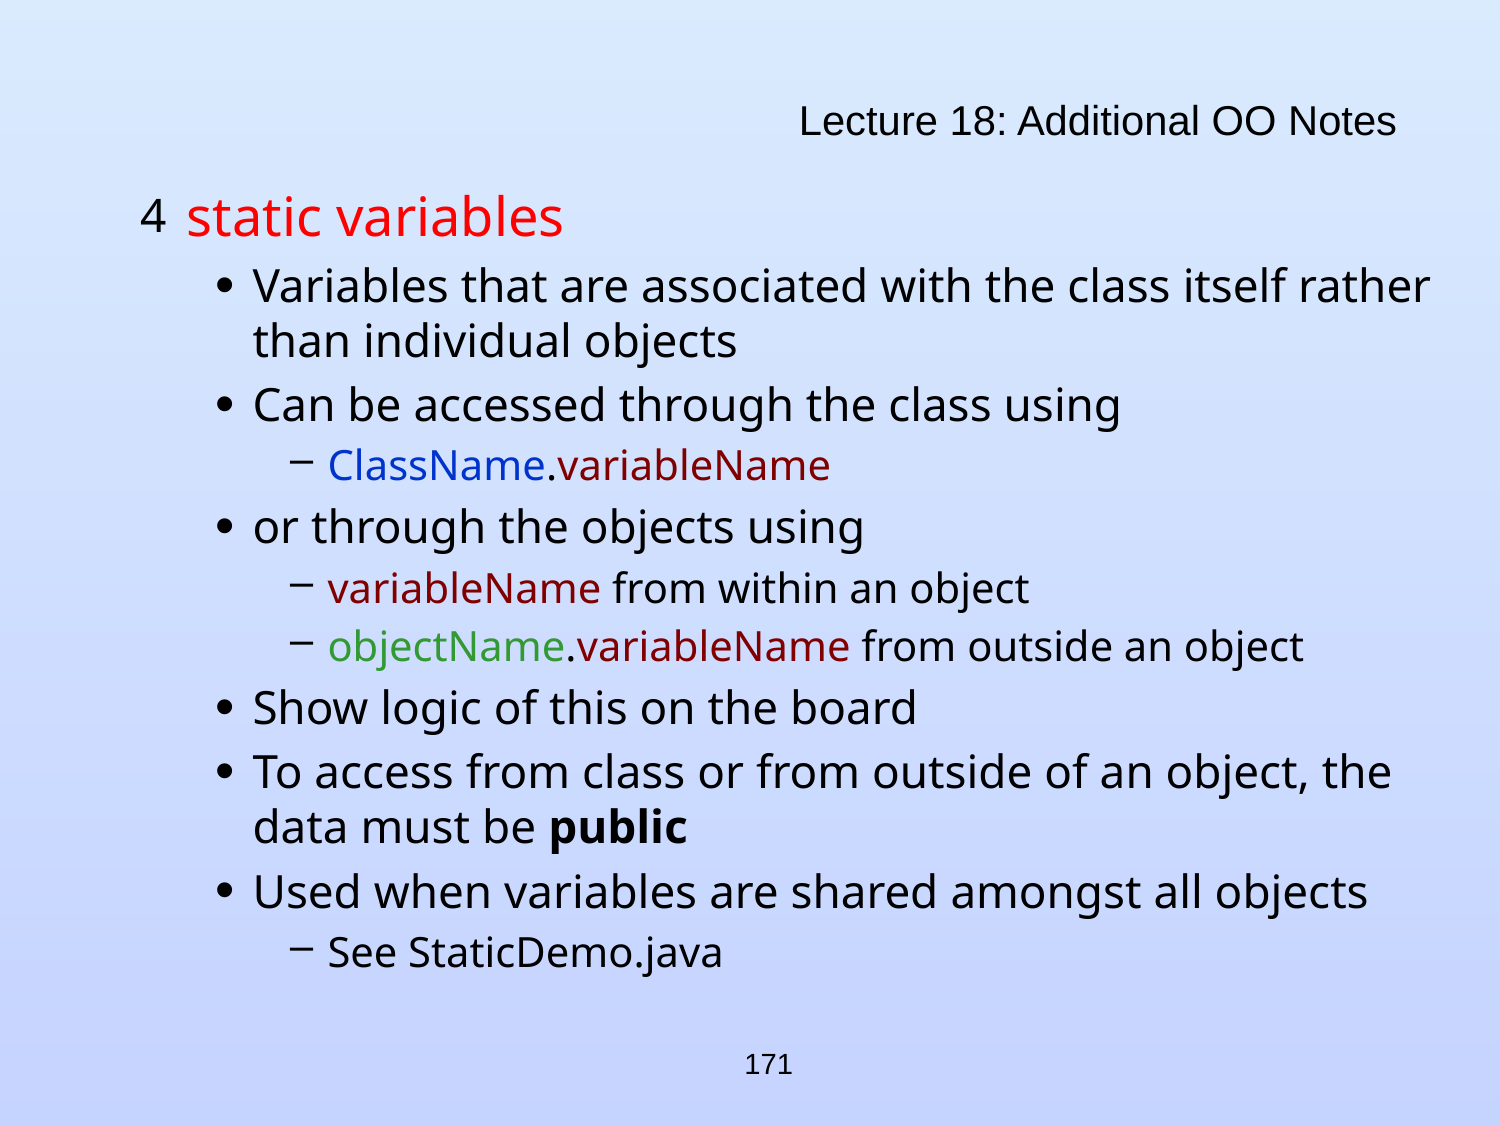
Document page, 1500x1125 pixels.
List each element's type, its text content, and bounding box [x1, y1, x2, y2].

list static variables Variables that are associated with the class itself rather than individual objects Can be accessed through the class using ClassName.variableName or through the objects using variableName from within an object objectName.variableName from outside an object Show logic of this on the board To access from class or from outside of an object, the data must be public Used when variables are shared amongst all objects See StaticDemo.java [50, 174, 1450, 1000]
slide_number 171 [612, 1024, 926, 1101]
title Lecture 18: Additional OO Notes [87, 99, 1413, 150]
